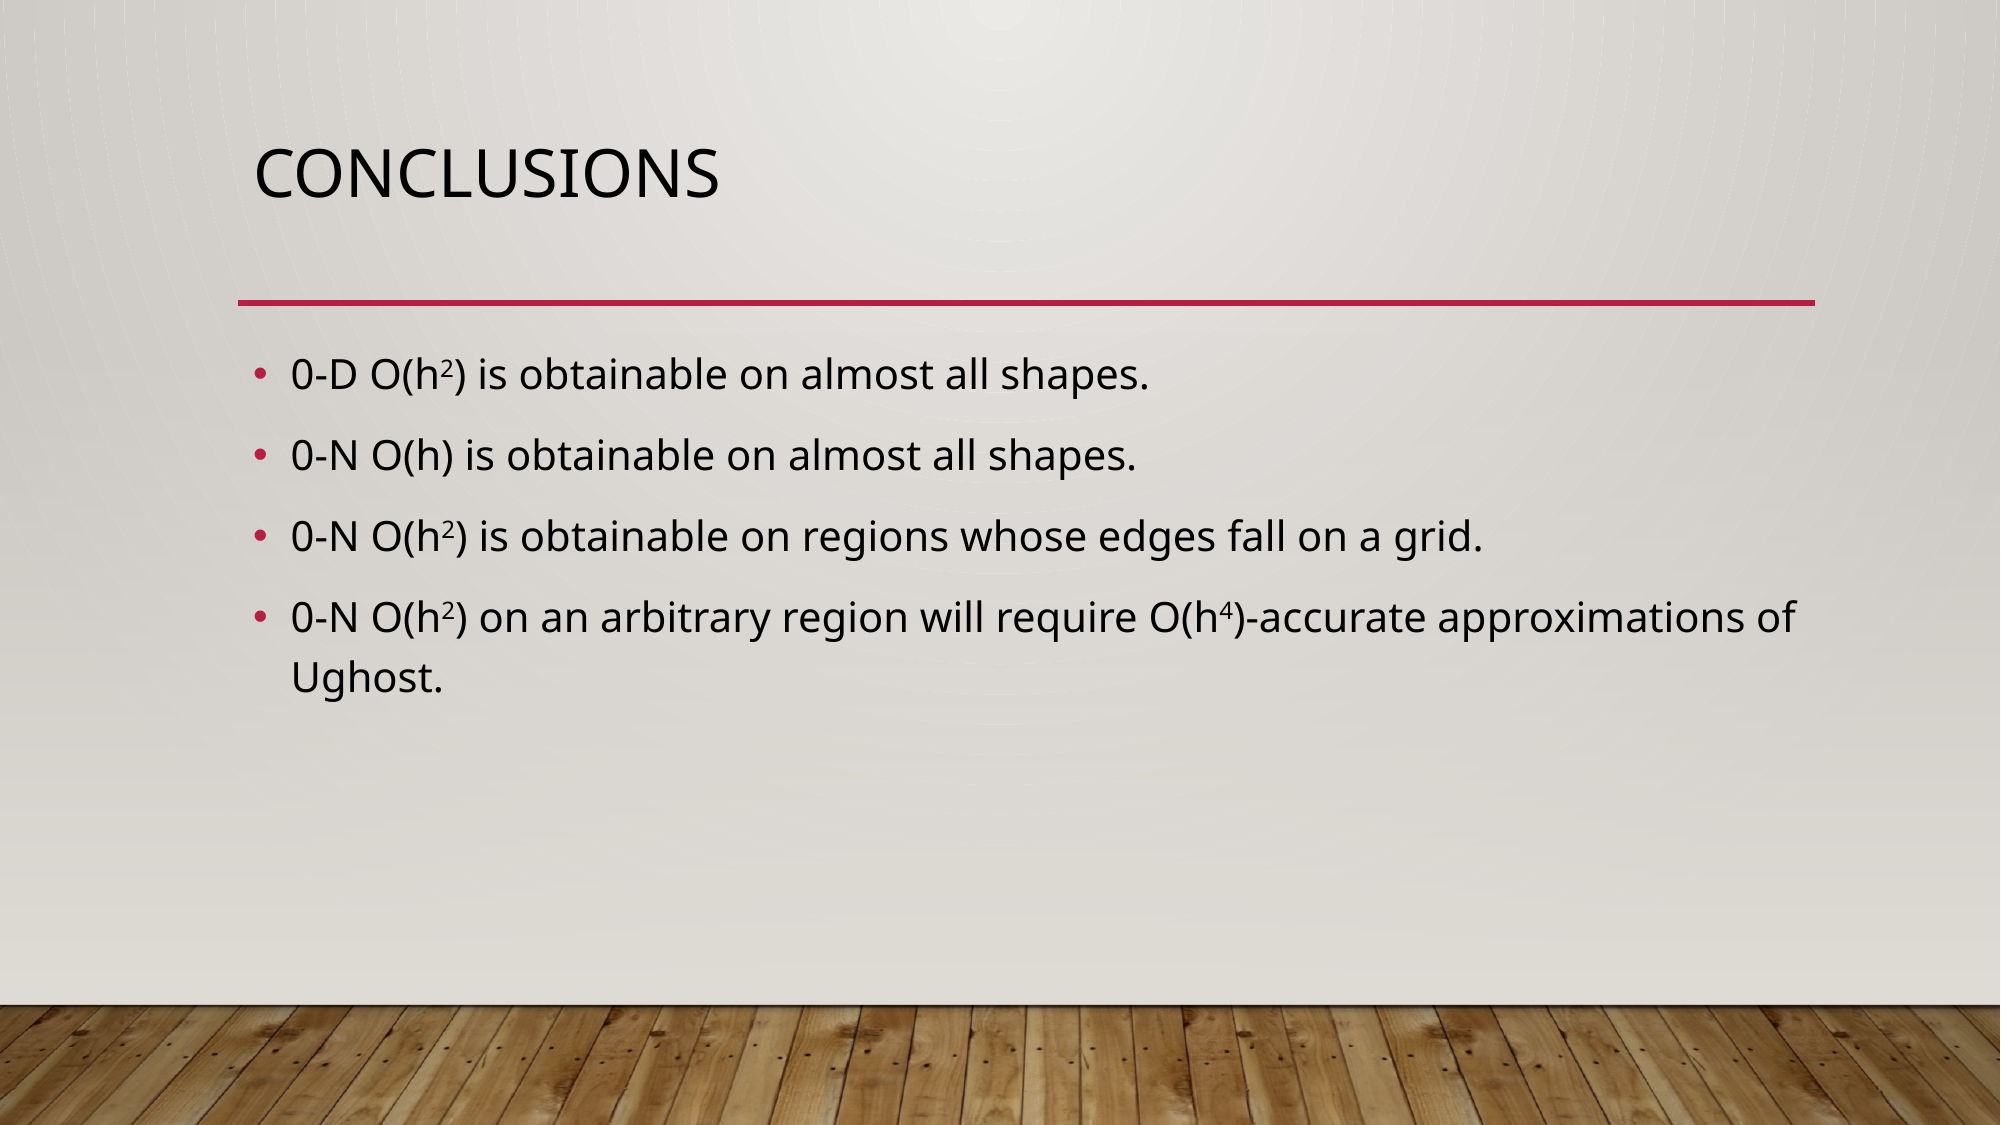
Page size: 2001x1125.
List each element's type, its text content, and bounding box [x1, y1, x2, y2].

list 0-D O(h2) is obtainable on almost all shapes. 0-N O(h) is obtainable on almost all shapes. 0-N O(h2) is obtainable on regions whose edges fall on a grid. 0-N O(h2) on an arbitrary region will require O(h4)-accurate approximations of Ughost. [238, 330, 1814, 897]
title Conclusions [238, 131, 1814, 305]
picture [0, 1005, 2000, 1125]
